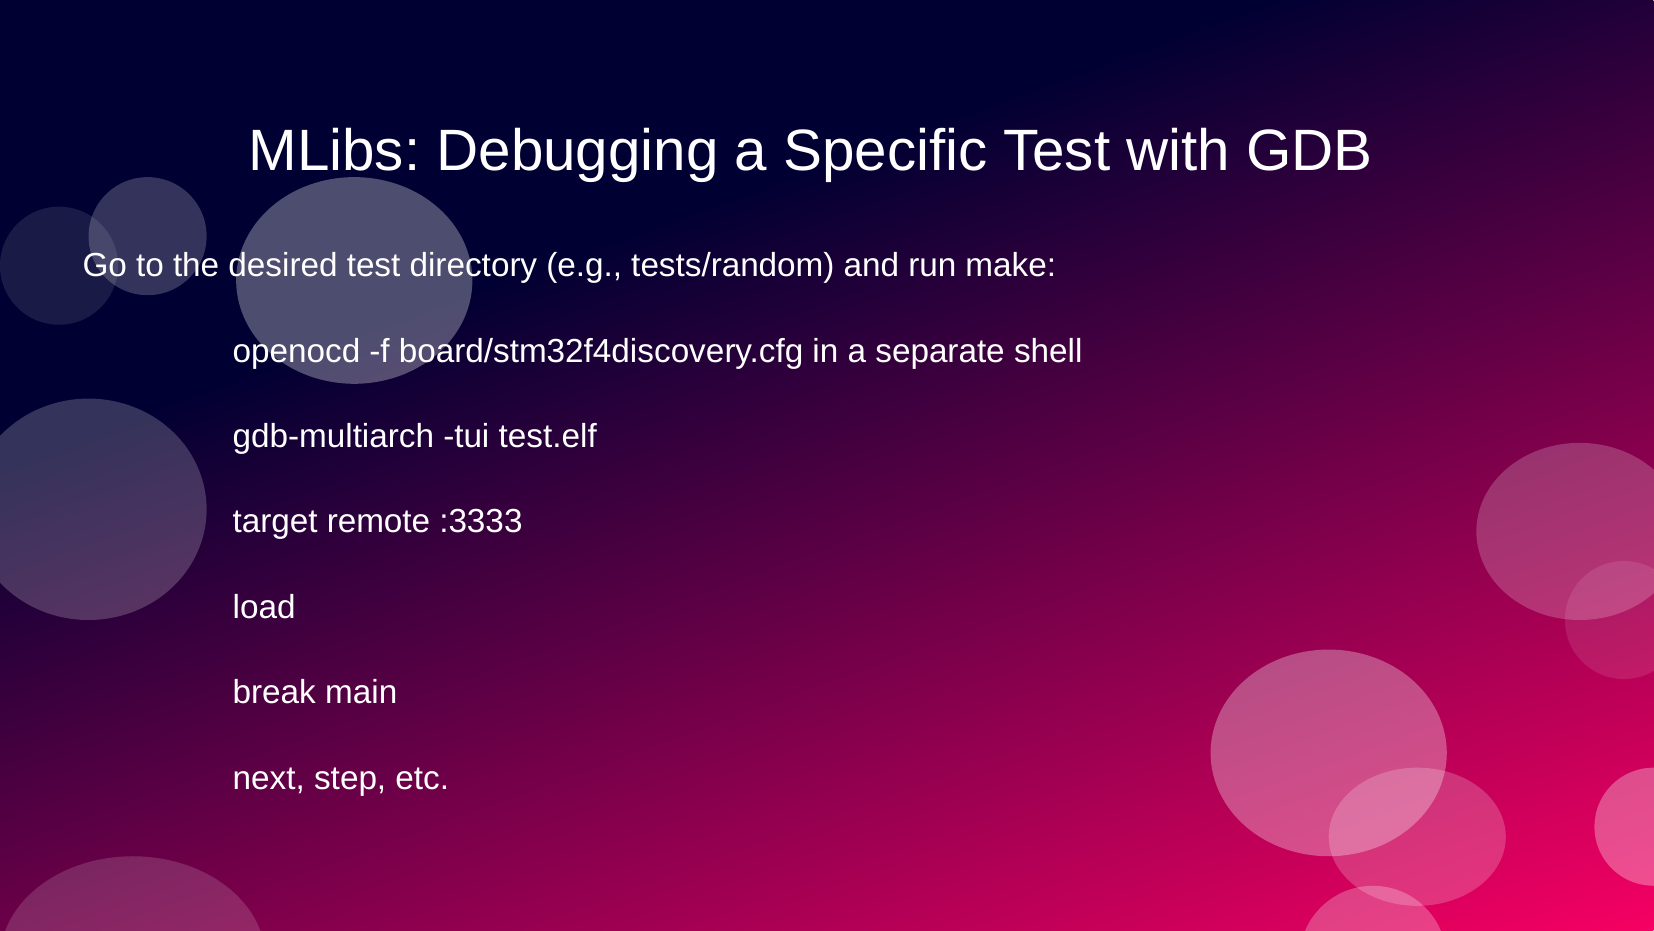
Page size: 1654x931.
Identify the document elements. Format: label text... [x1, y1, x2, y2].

subtitle Go to the desired test directory (e.g., tests/random) and run make: openocd -f board/stm32f4discovery.cfg in a separate shell gdb-multiarch -tui test.elf target remote :3333 load break main next, step, etc. [82, 300, 1571, 901]
title MLibs: Debugging a Specific Test with GDB [75, 69, 1564, 225]
